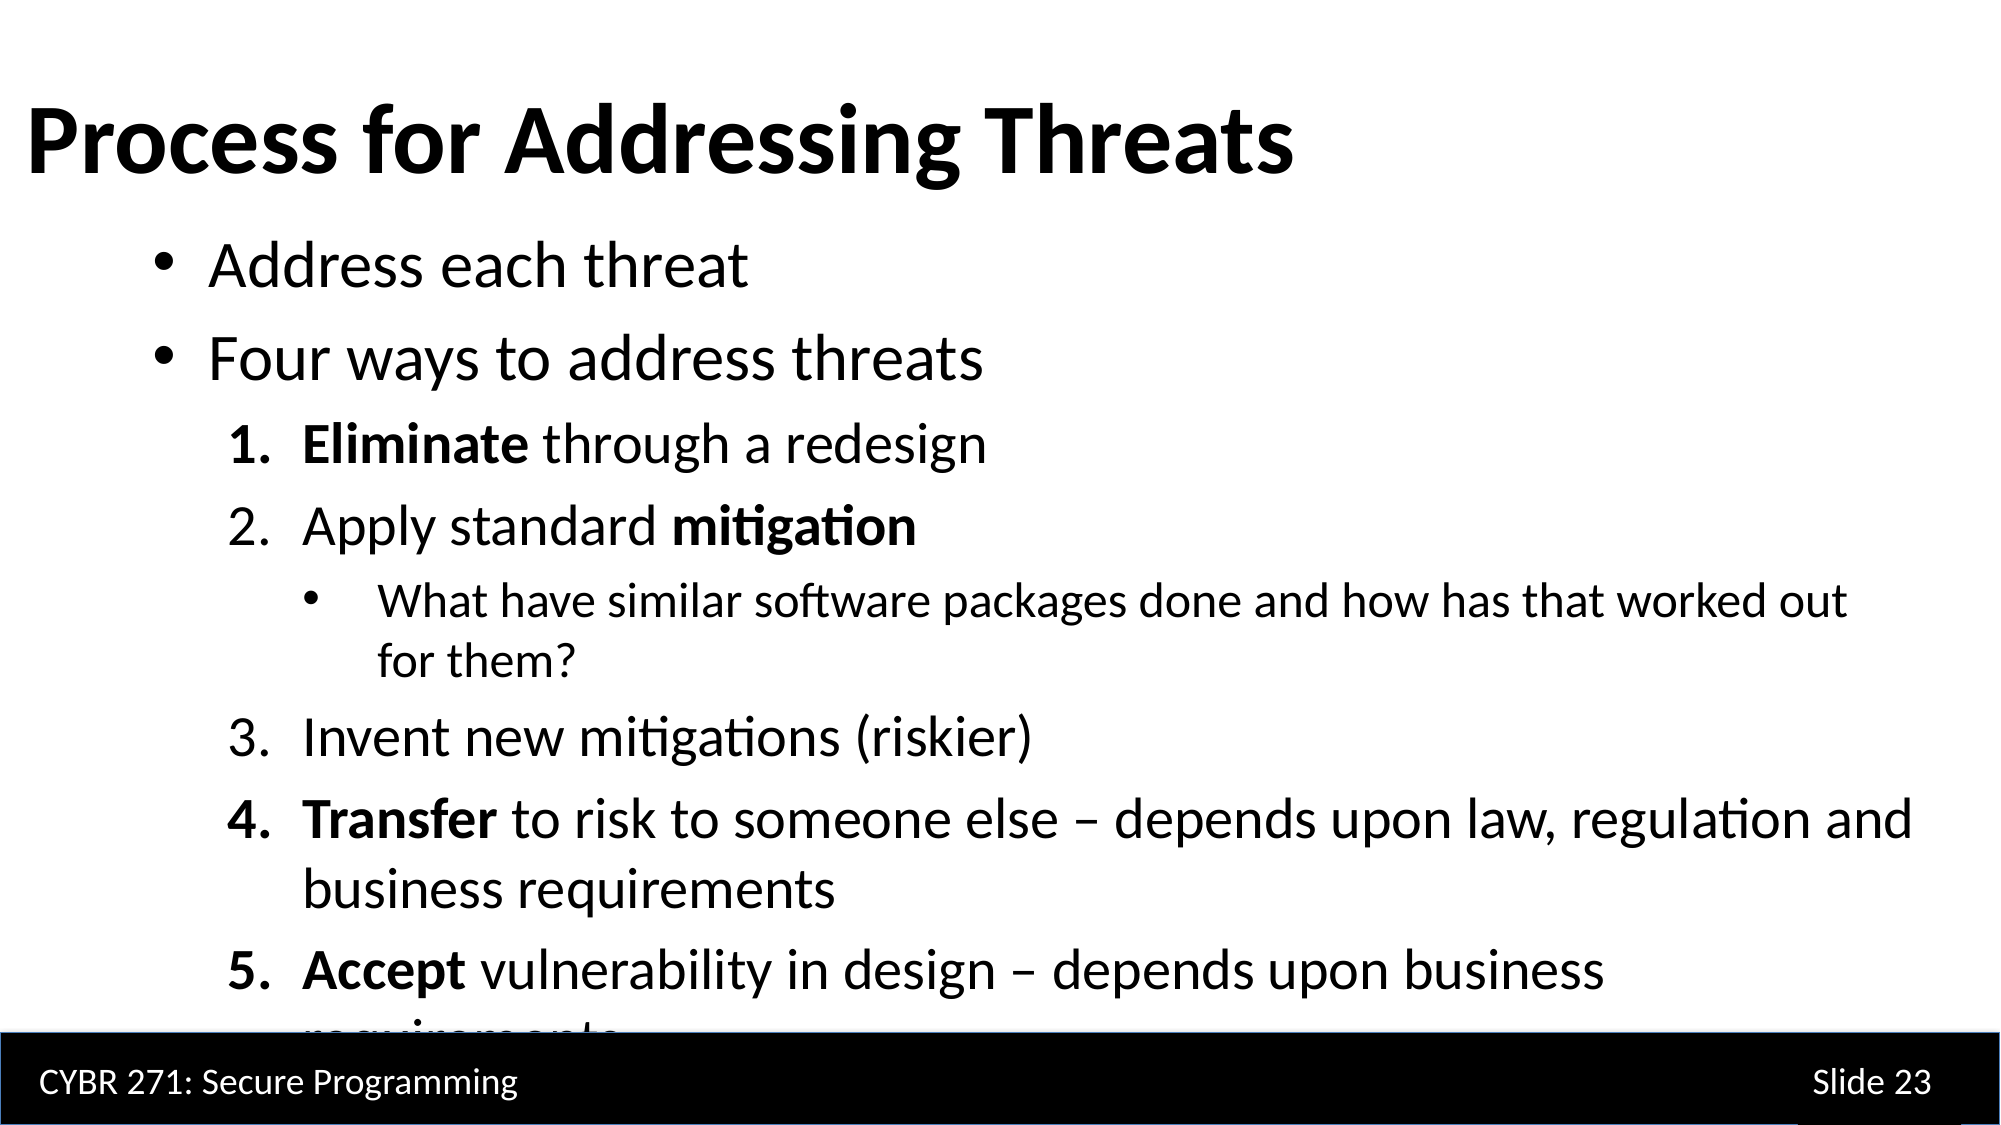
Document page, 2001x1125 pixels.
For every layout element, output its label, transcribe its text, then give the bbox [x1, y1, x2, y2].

text_box Process for Addressing Threats [12, 65, 1961, 201]
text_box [0, 1032, 2000, 1125]
list Address each threat Four ways to address threats Eliminate through a redesign Apply standard mitigation What have similar software packages done and how has that worked out for them? Invent new mitigations (riskier) Transfer to risk to someone else – depends upon law, regulation and business requirements Accept vulnerability in design – depends upon business requirements [137, 212, 1931, 1028]
